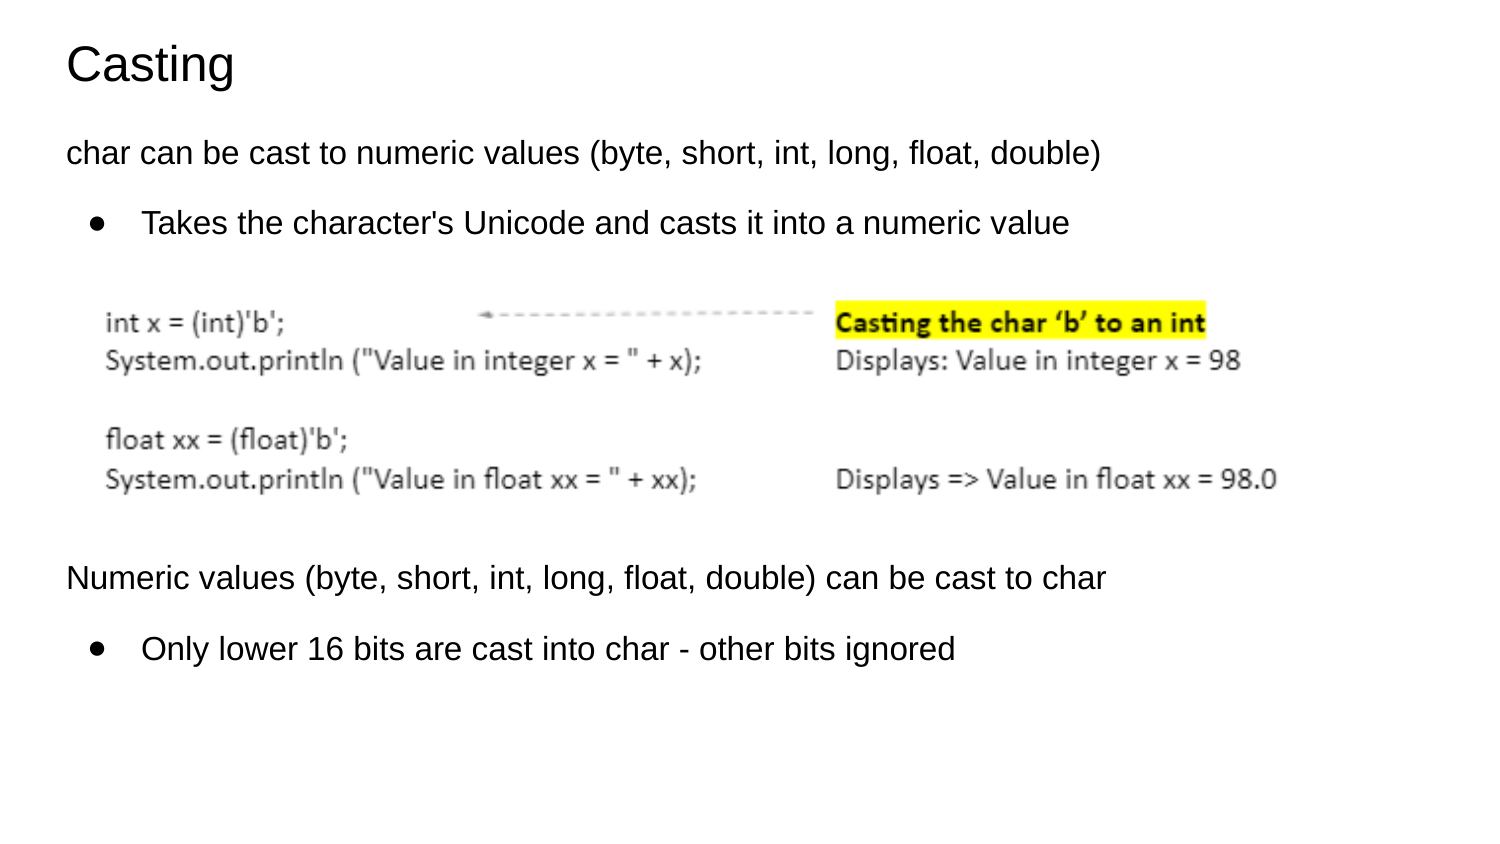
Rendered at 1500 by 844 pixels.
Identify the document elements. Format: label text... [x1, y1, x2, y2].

list char can be cast to numeric values (byte, short, int, long, float, double) Takes the character's Unicode and casts it into a numeric value Numeric values (byte, short, int, long, float, double) can be cast to char Only lower 16 bits are cast into char - other bits ignored [51, 109, 1449, 671]
title Casting [51, 16, 1449, 109]
picture [100, 293, 1296, 511]
